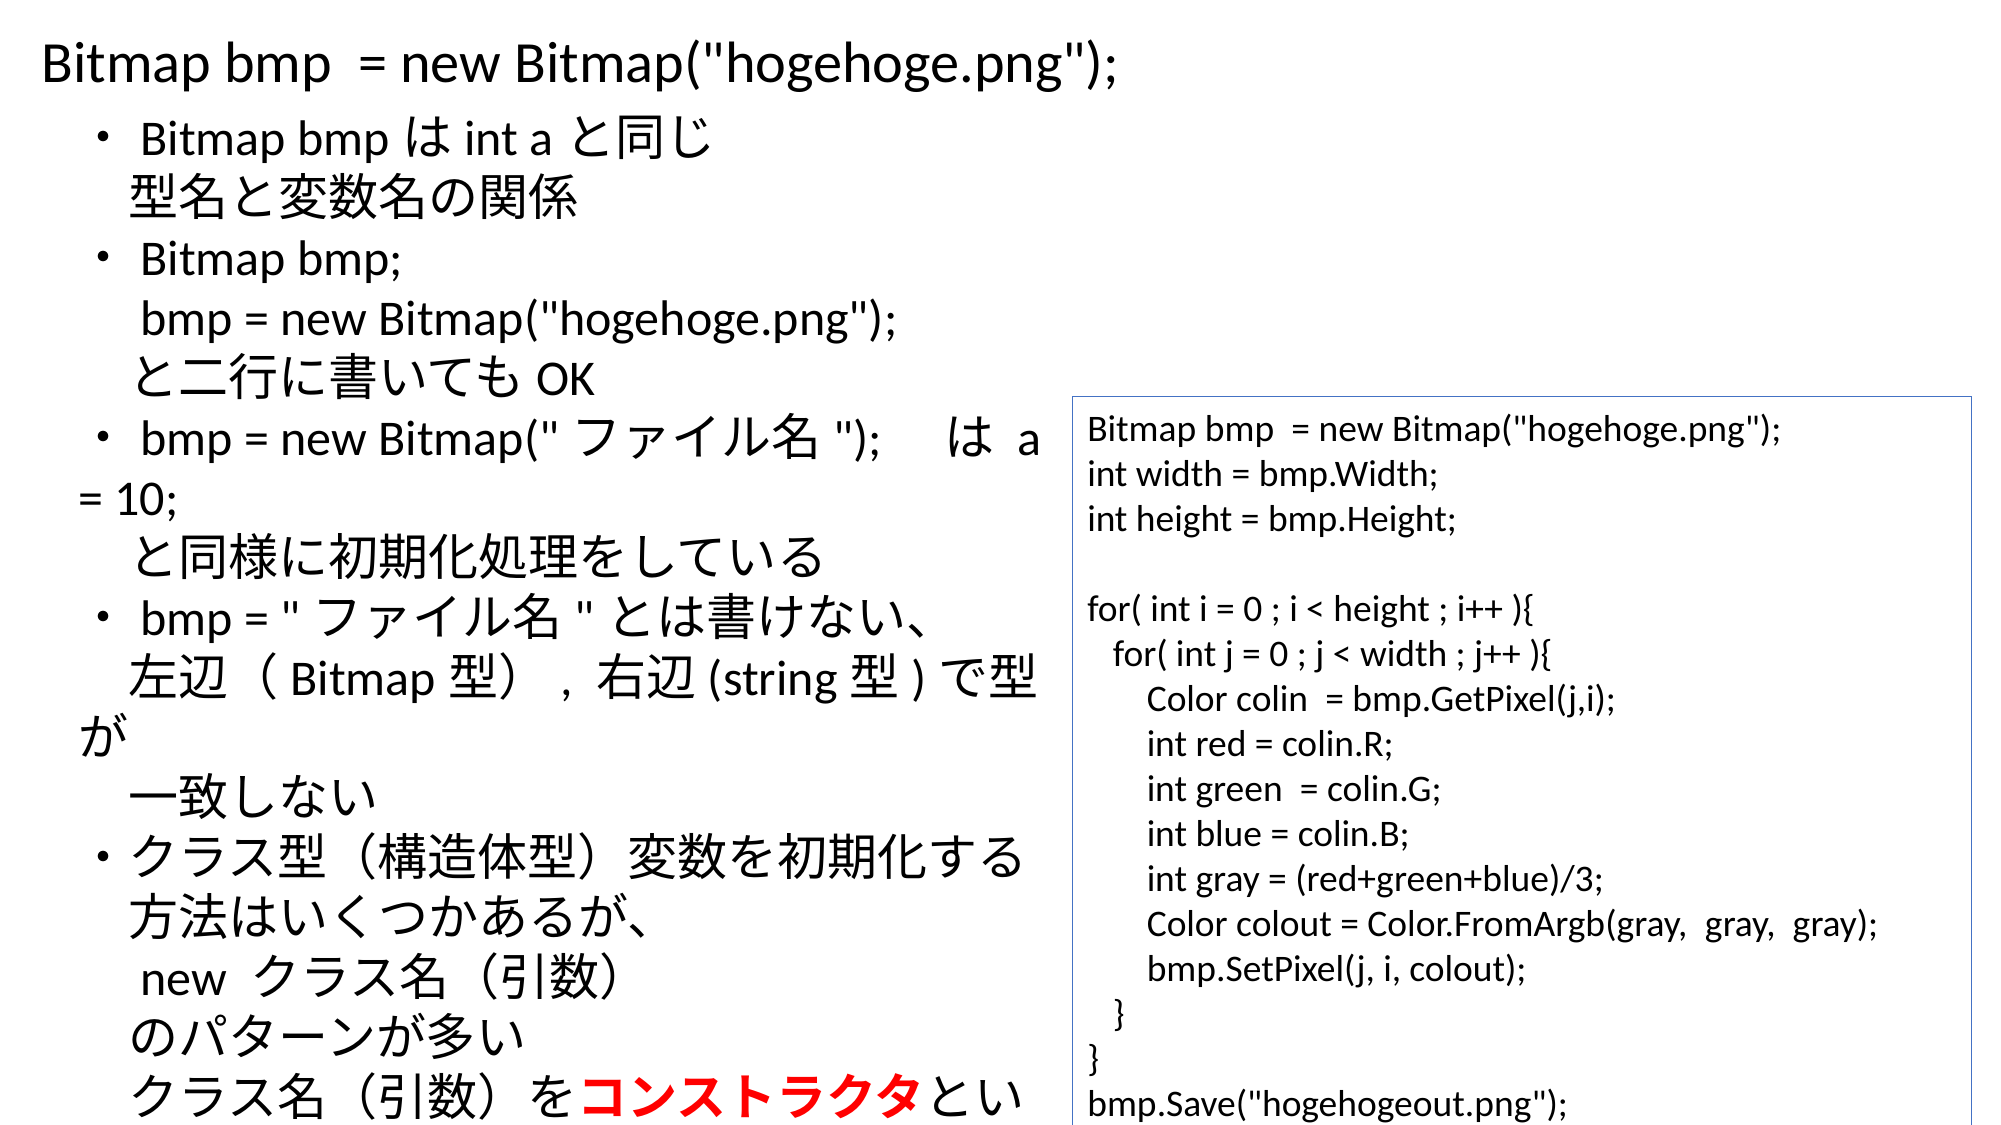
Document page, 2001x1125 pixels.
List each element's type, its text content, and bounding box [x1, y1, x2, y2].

text_box ・Bitmap bmpはint aと同じ 型名と変数名の関係 ・Bitmap bmp; bmp = new Bitmap("hogehoge.png"); と二行に書いてもOK ・bmp = new Bitmap("ファイル名"); は a = 10; と同様に初期化処理をしている ・bmp = "ファイル名"とは書けない、 左辺（Bitmap型）, 右辺(string型)で型が 一致しない ・クラス型（構造体型）変数を初期化する 方法はいくつかあるが、 new クラス名（引数） のパターンが多い クラス名（引数）をコンストラクタという ・クラス名Bitmapに対しbmpはインスタンス名 という [63, 38, 1073, 1125]
text_box Bitmap bmp = new Bitmap("hogehoge.png"); int width = bmp.Width; int height = bmp.Height; for( int i = 0 ; i < height ; i++ ){ for( int j = 0 ; j < width ; j++ ){ Color colin = bmp.GetPixel(j,i); int red = colin.R; int green = colin.G; int blue = colin.B; int gray = (red+green+blue)/3; Color colout = Color.FromArgb(gray, gray, gray); bmp.SetPixel(j, i, colout); } } bmp.Save("hogehogeout.png"); [1073, 396, 1972, 1125]
text_box Bitmap bmp = new Bitmap("hogehoge.png"); [26, 16, 1658, 102]
